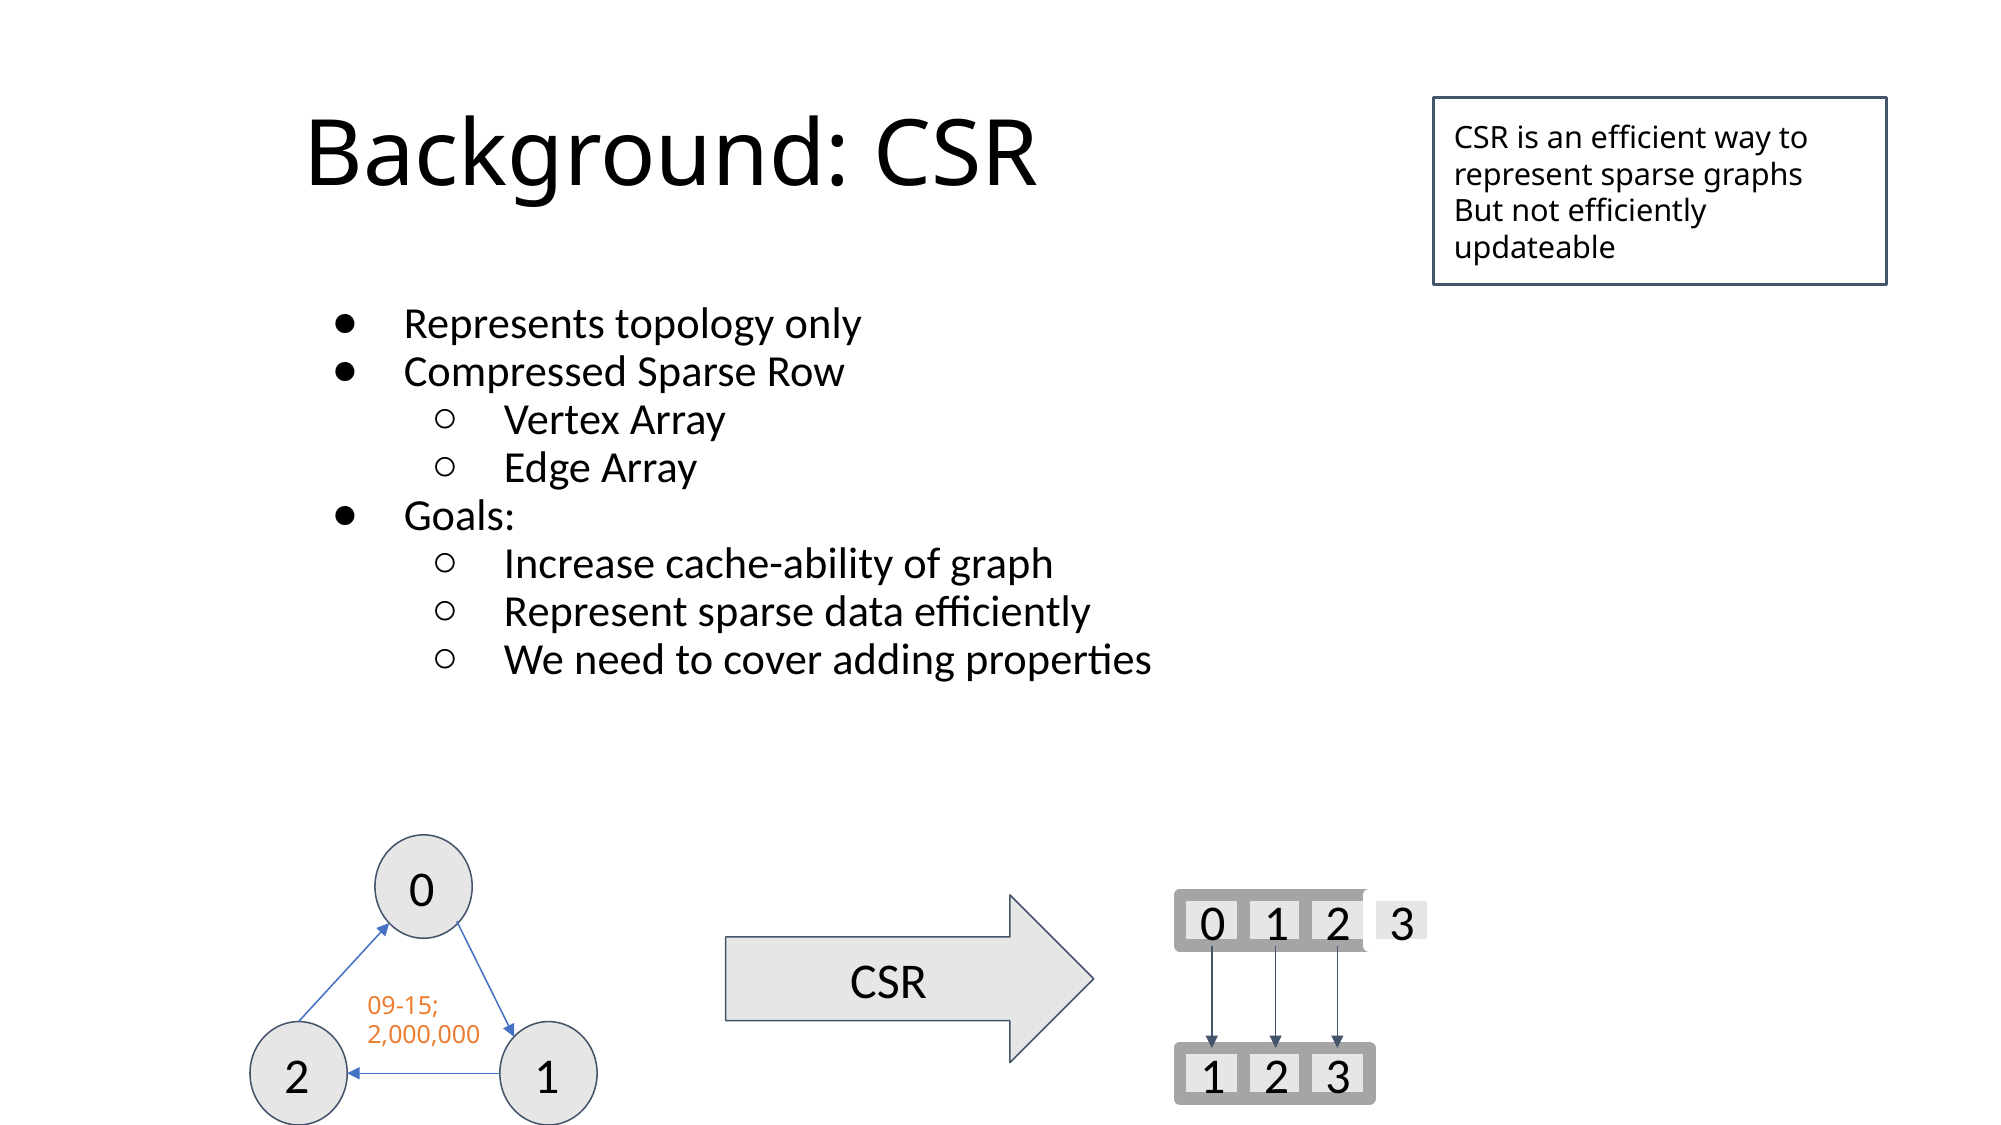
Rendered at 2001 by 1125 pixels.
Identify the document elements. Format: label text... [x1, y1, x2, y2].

text_box 09-15; 2,000,000 [347, 969, 559, 1069]
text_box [456, 921, 514, 1037]
text_box 1 [1243, 894, 1305, 946]
text_box 2 [249, 1021, 348, 1125]
text_box 3 [1305, 1047, 1370, 1099]
text_box CSR is an efficient way to represent sparse graphs But not efficiently updateable [1433, 97, 1887, 285]
text_box 2 [1243, 1047, 1305, 1099]
text_box 1 [1179, 1047, 1243, 1099]
text_box CSR [725, 894, 1094, 1063]
text_box 2 [1305, 894, 1369, 946]
text_box 0 [374, 834, 473, 939]
list Represents topology only Compressed Sparse Row Vertex Array Edge Array Goals: Increase cache-ability of graph Represent sparse data efficiently We need to cover adding properties [283, 280, 1824, 917]
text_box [298, 922, 390, 1022]
text_box 3 [1369, 894, 1434, 946]
text_box 0 [1179, 894, 1243, 946]
title Background: CSR [283, 86, 1824, 280]
text_box 1 [499, 1022, 598, 1125]
